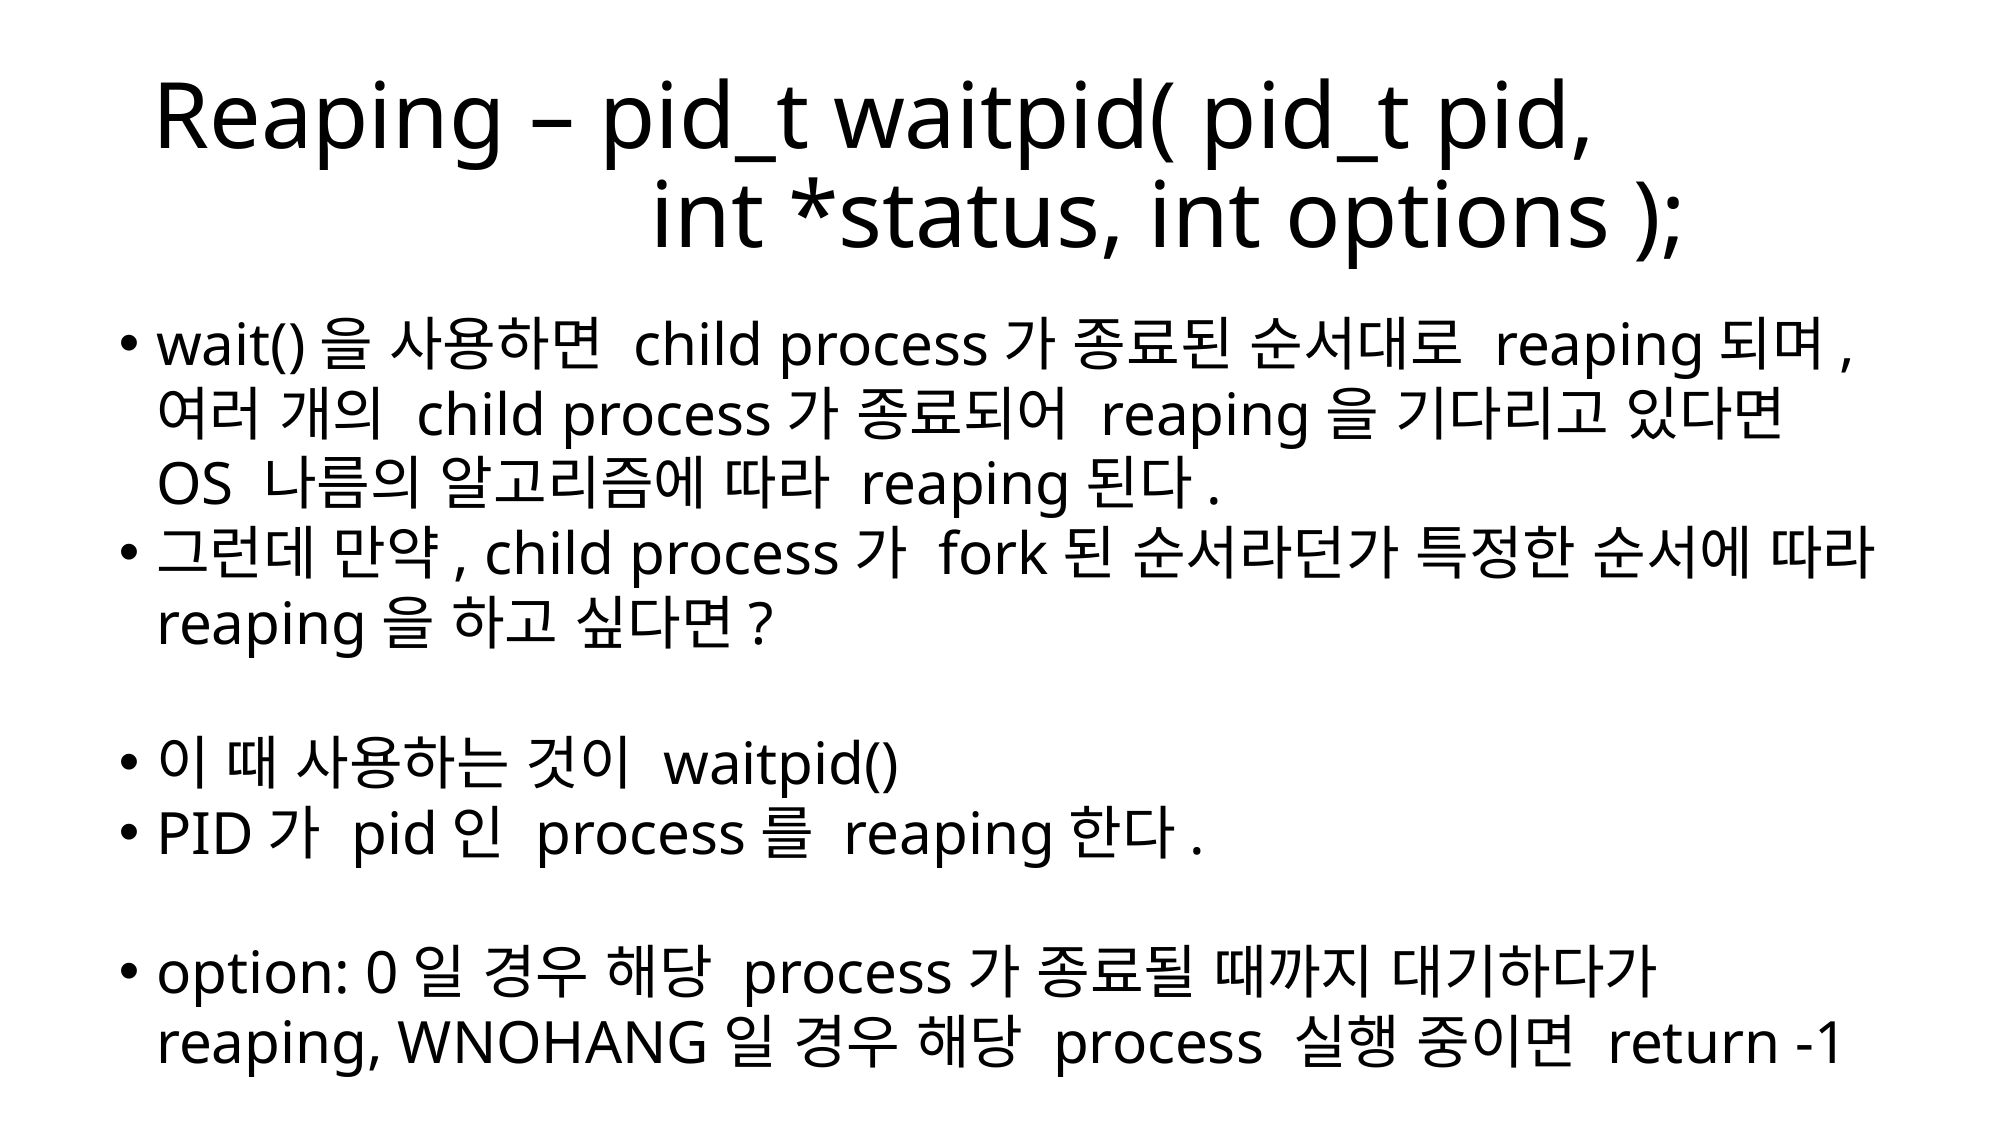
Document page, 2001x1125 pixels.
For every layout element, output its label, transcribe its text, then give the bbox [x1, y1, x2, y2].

list wait()을 사용하면 child process가 종료된 순서대로 reaping되며, 여러 개의 child process가 종료되어 reaping을 기다리고 있다면 OS 나름의 알고리즘에 따라 reaping된다. 그런데 만약, child process가 fork된 순서라던가 특정한 순서에 따라 reaping을 하고 싶다면? 이 때 사용하는 것이 waitpid() PID가 pid인 process를 reaping한다. option: 0일 경우 해당 process가 종료될 때까지 대기하다가 reaping, WNOHANG일 경우 해당 process 실행 중이면 return -1 [103, 299, 1897, 1125]
title Reaping – pid_t waitpid( pid_t pid, int *status, int options ); [137, 59, 1863, 278]
